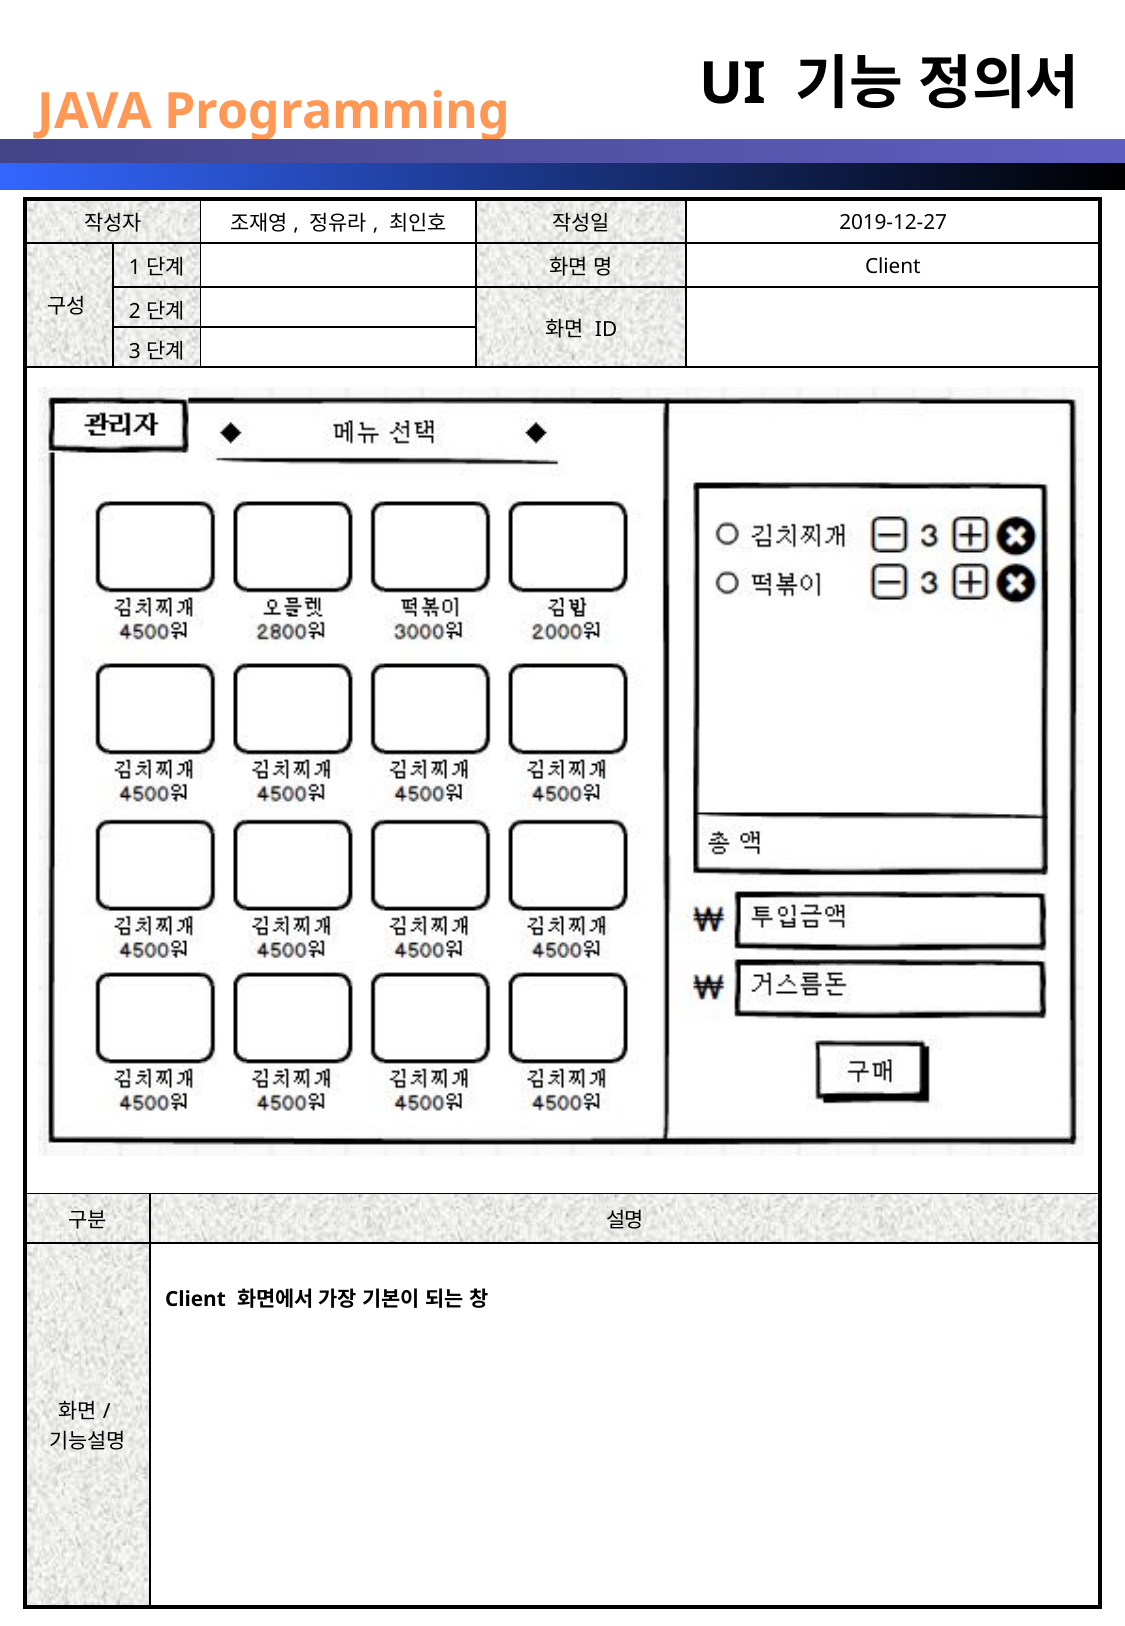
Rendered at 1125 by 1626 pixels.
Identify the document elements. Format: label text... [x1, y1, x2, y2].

table_cell [201, 244, 475, 286]
text_box UI 기능 정의서 [487, 37, 1094, 123]
text_box [0, 139, 1125, 163]
table_cell 1단계 [114, 244, 200, 286]
table_cell 화면 ID [477, 288, 685, 366]
table_cell [201, 328, 475, 366]
table_cell 3단계 [114, 328, 200, 366]
table_cell 화면/기능설명 [27, 1244, 149, 1605]
picture [38, 387, 1084, 1156]
table_cell 설명 [151, 1194, 1098, 1242]
table_header 작성일 [477, 201, 685, 242]
table_cell Client 화면에서 가장 기본이 되는 창 [151, 1244, 1098, 1605]
table_header 조재영, 정유라, 최인호 [201, 201, 475, 242]
table_cell [687, 288, 1098, 366]
table_header 2019-12-27 [687, 201, 1098, 242]
table_cell 화면 명 [477, 244, 685, 286]
table_cell 구성 [27, 244, 112, 366]
table_cell 2단계 [114, 288, 200, 326]
table_cell 구분 [27, 1194, 149, 1242]
table_header 작성자 [27, 201, 200, 242]
table_cell [201, 288, 475, 326]
table_cell Client [687, 244, 1098, 286]
table_cell [27, 368, 1098, 1193]
